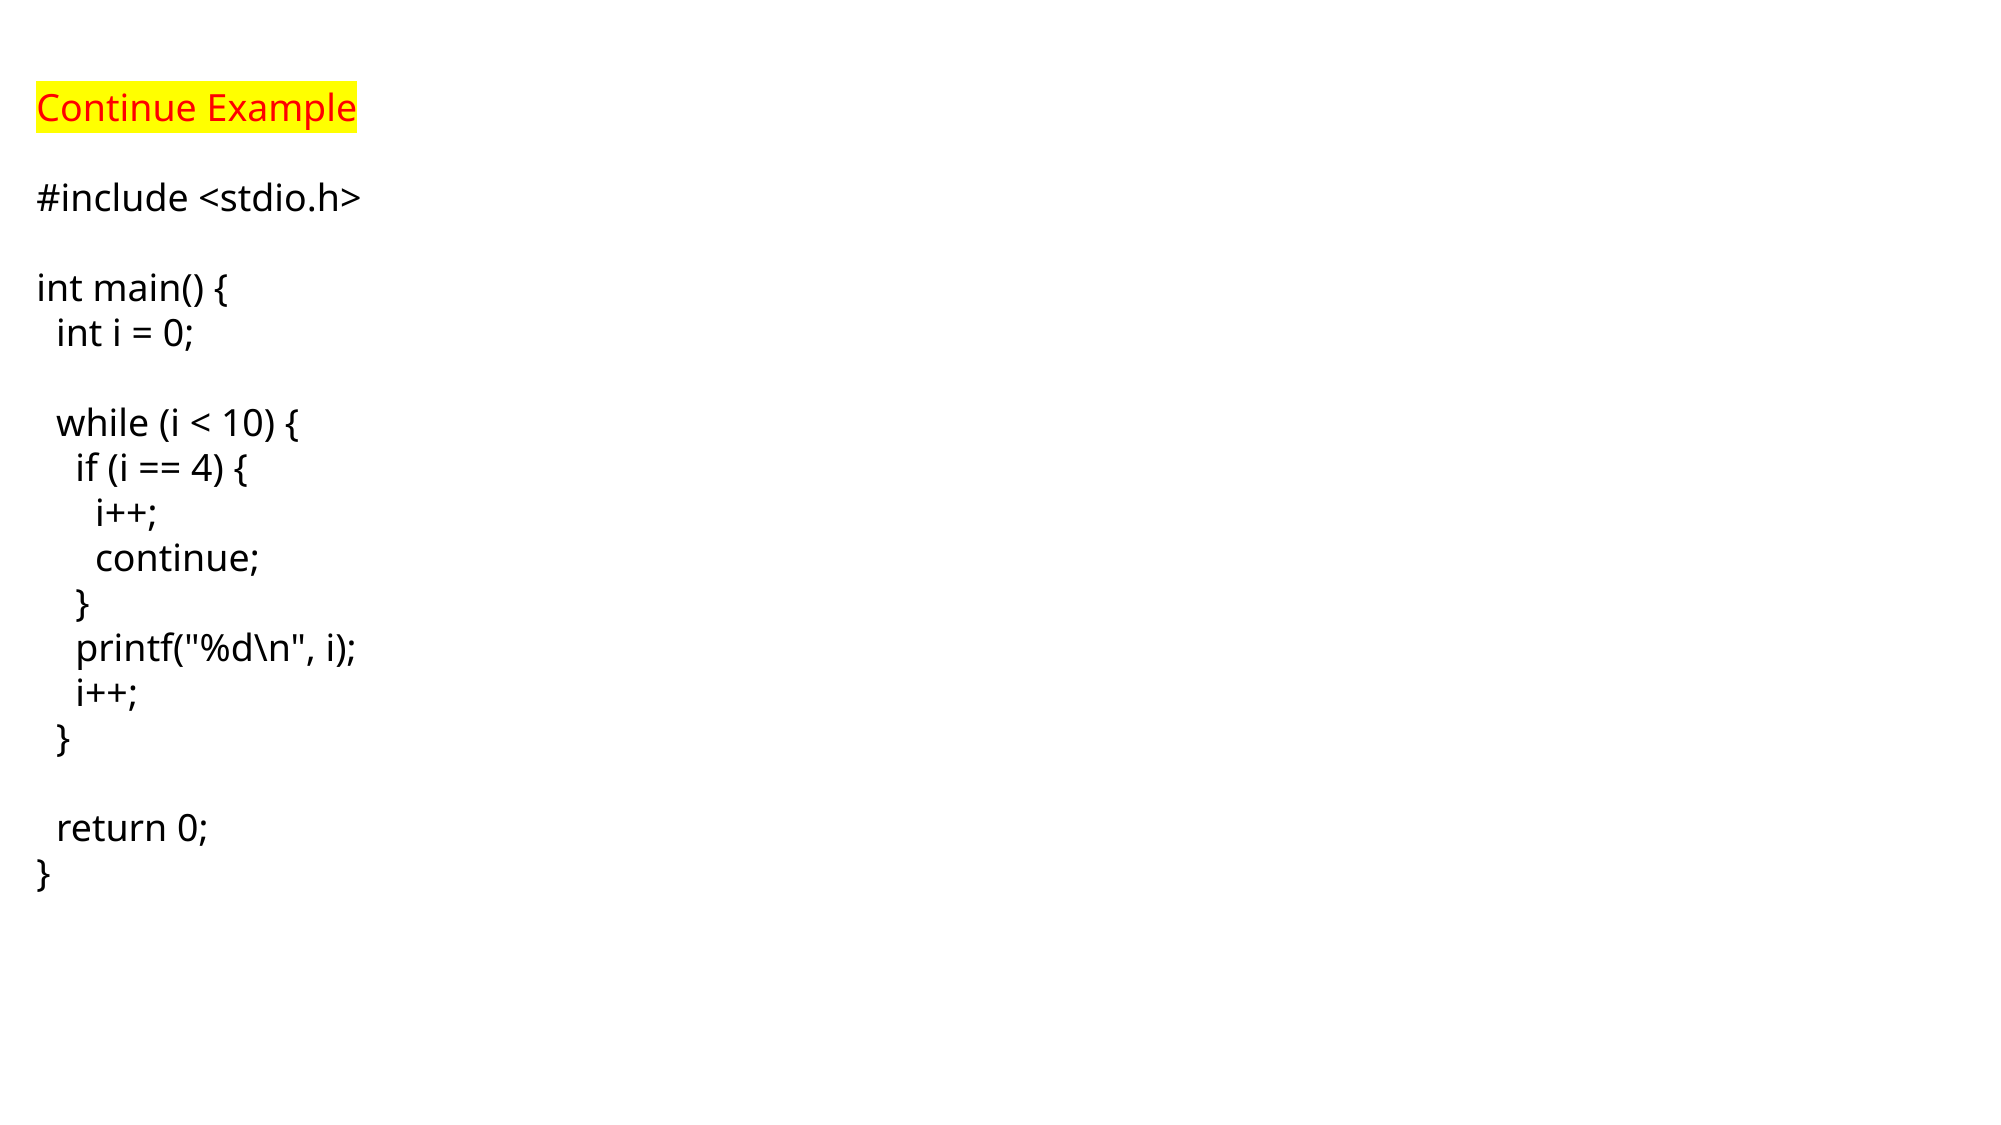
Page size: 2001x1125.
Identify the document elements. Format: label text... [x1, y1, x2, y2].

text_box Continue Example #include <stdio.h> int main() { int i = 0; while (i < 10) { if (i == 4) { i++; continue; } printf("%d\n", i); i++; } return 0; } [21, 76, 1022, 902]
